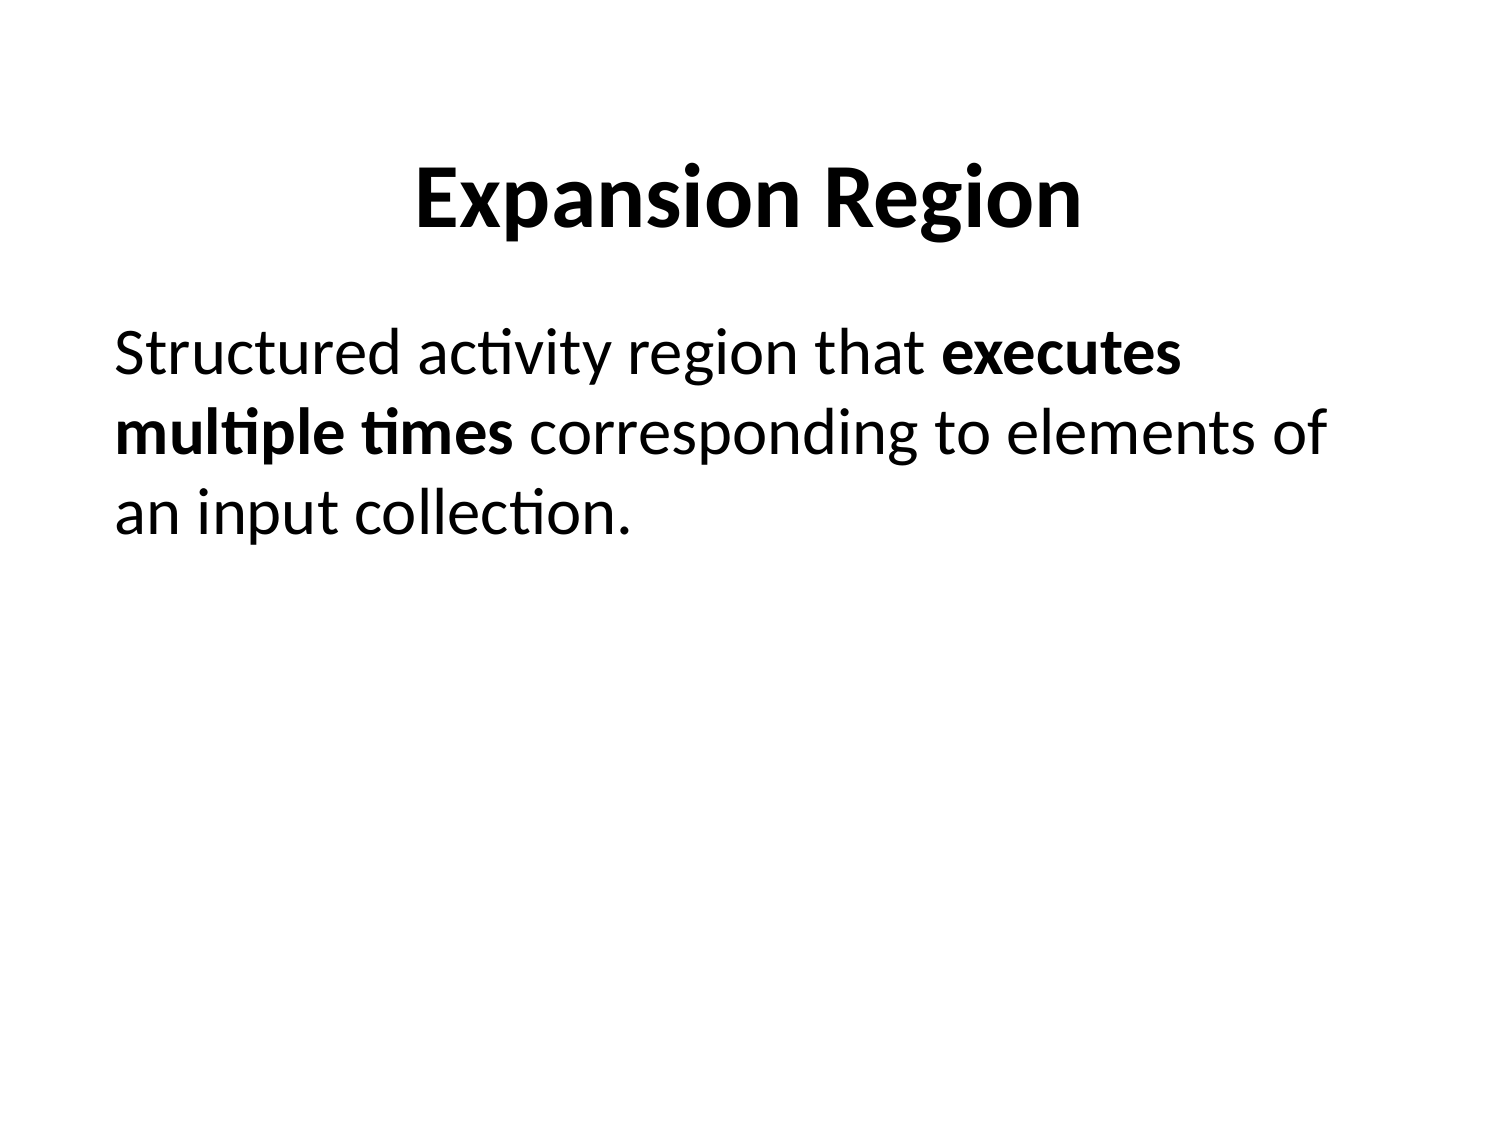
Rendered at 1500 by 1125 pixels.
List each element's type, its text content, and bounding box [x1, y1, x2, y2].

title Expansion Region [112, 125, 1388, 299]
subtitle Structured activity region that executes multiple times corresponding to elements of an input collection. [99, 299, 1388, 925]
